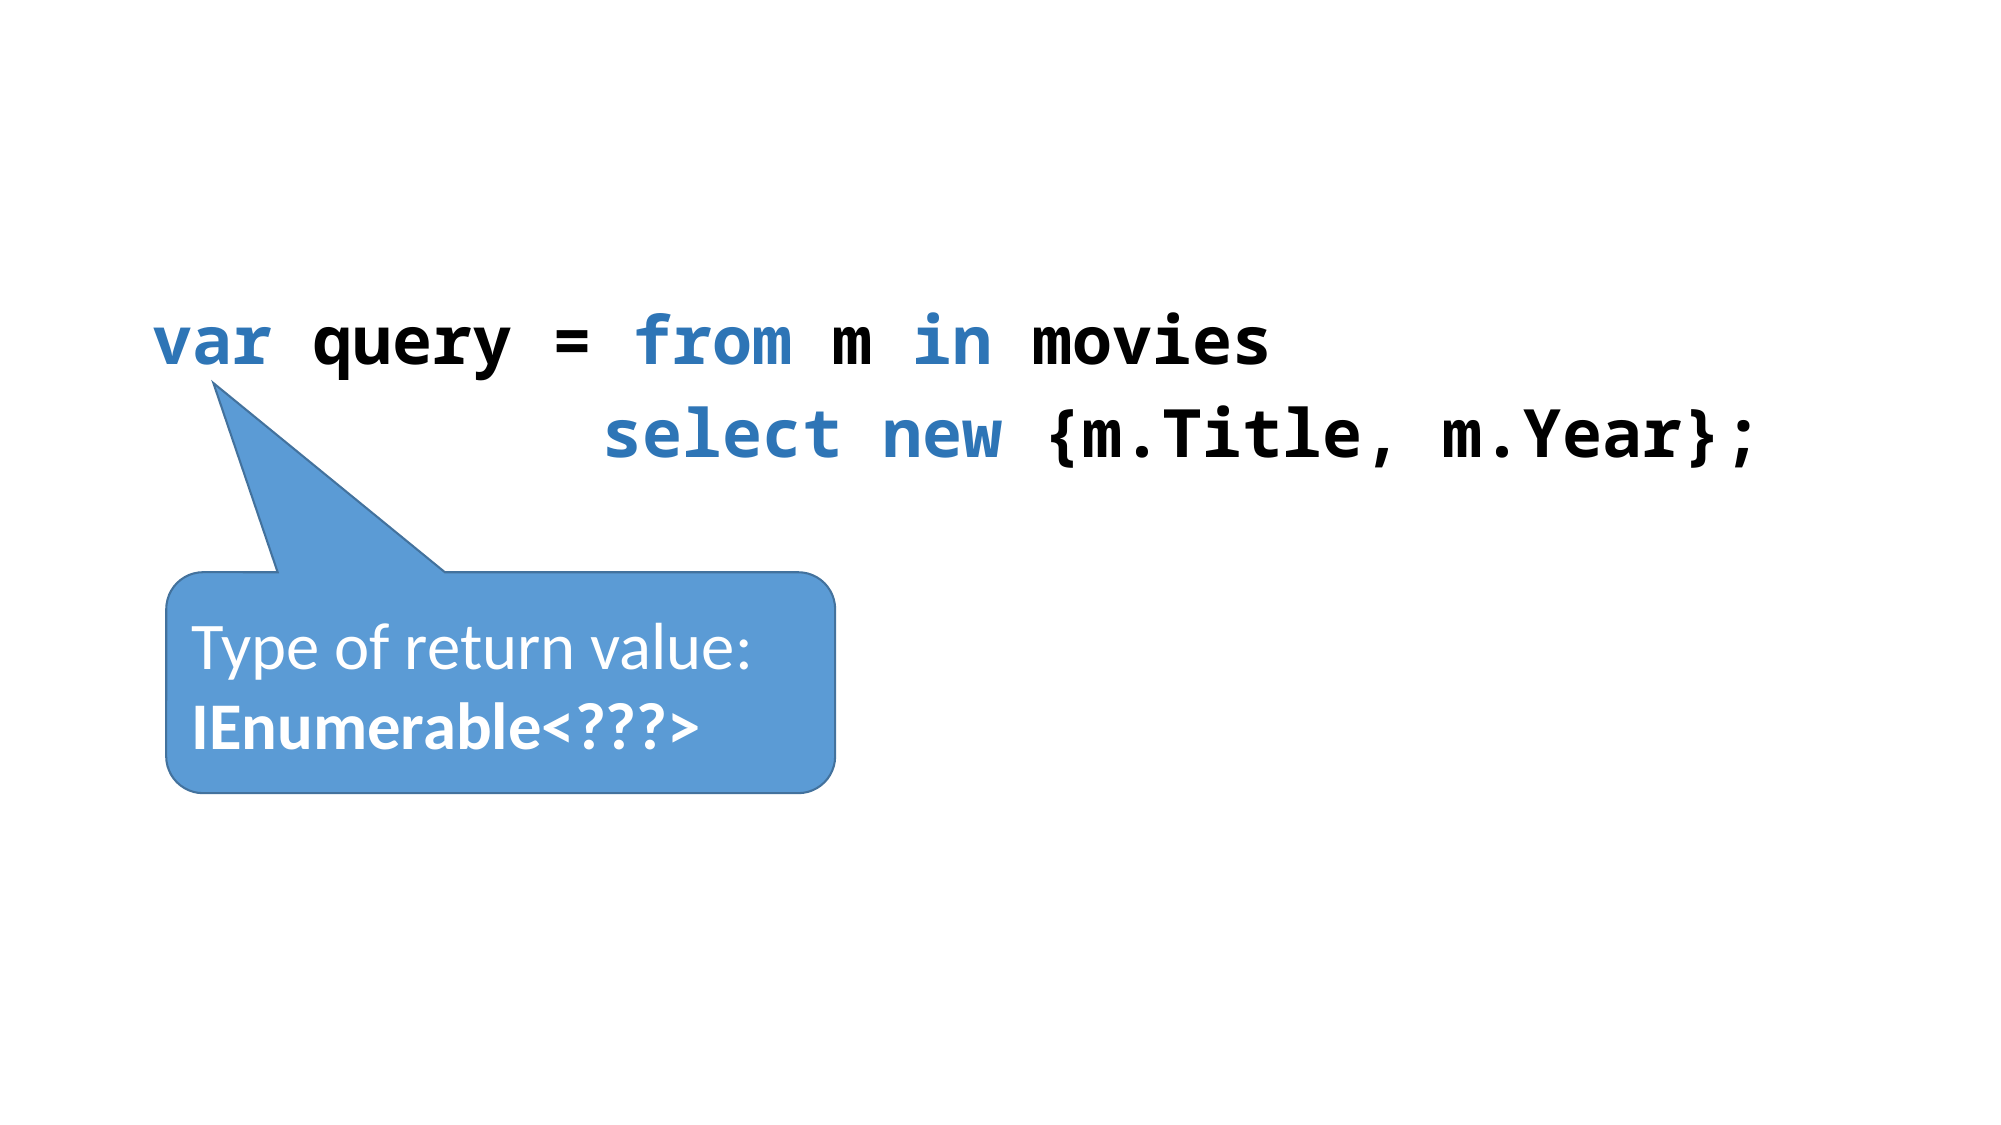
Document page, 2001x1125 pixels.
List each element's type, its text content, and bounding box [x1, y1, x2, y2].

text_box Type of return value: IEnumerable<???> [165, 379, 837, 795]
list var query = from m in movies select new {m.Title, m.Year}; [137, 299, 1863, 1014]
